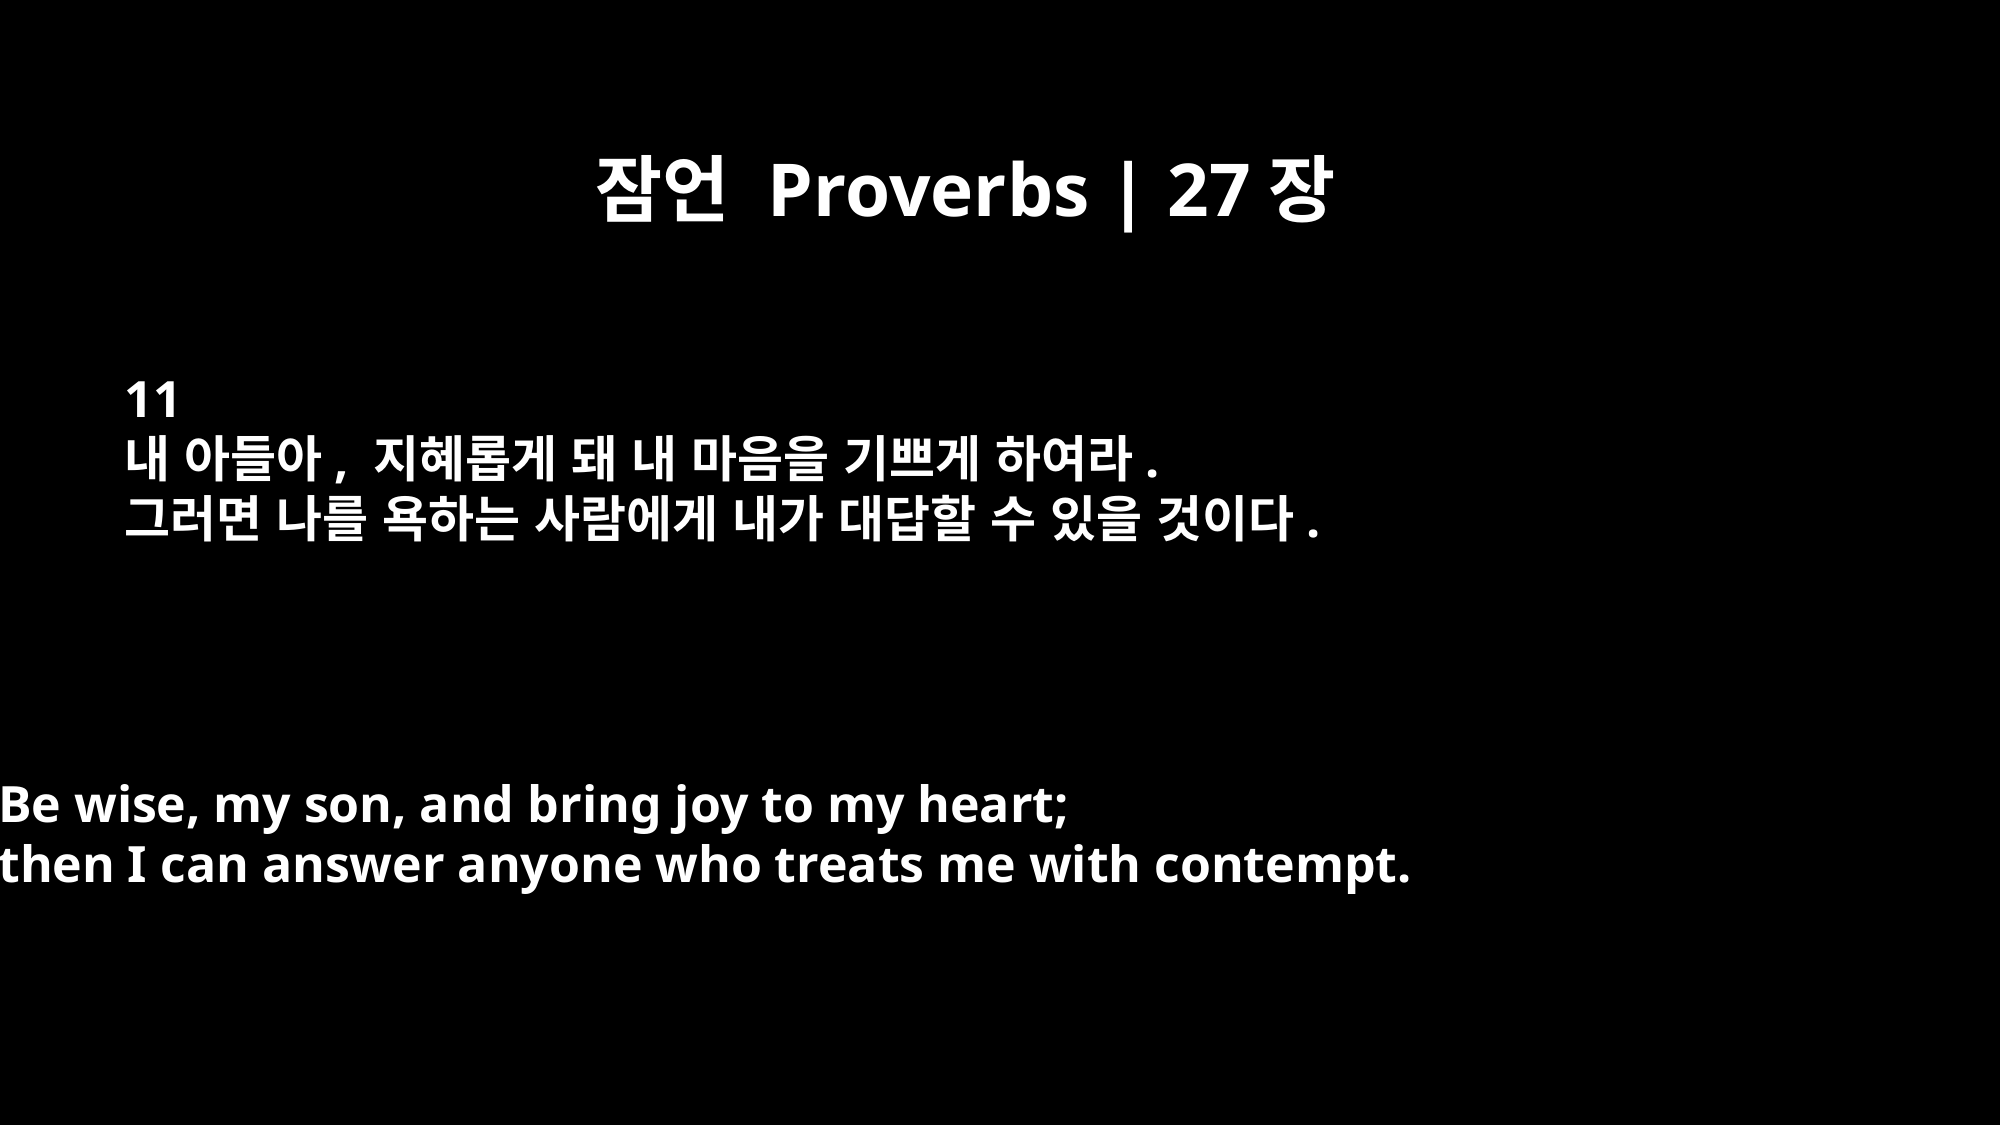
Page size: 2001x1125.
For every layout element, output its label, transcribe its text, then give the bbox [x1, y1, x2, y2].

text_box Be wise, my son, and bring joy to my heart; then I can answer anyone who treats me with contempt. [0, 764, 1428, 900]
text_box 11 내 아들아, 지혜롭게 돼 내 마음을 기쁘게 하여라. 그러면 나를 욕하는 사람에게 내가 대답할 수 있을 것이다. [109, 359, 1336, 555]
text_box 잠언 Proverbs | 27장 [580, 136, 1352, 239]
